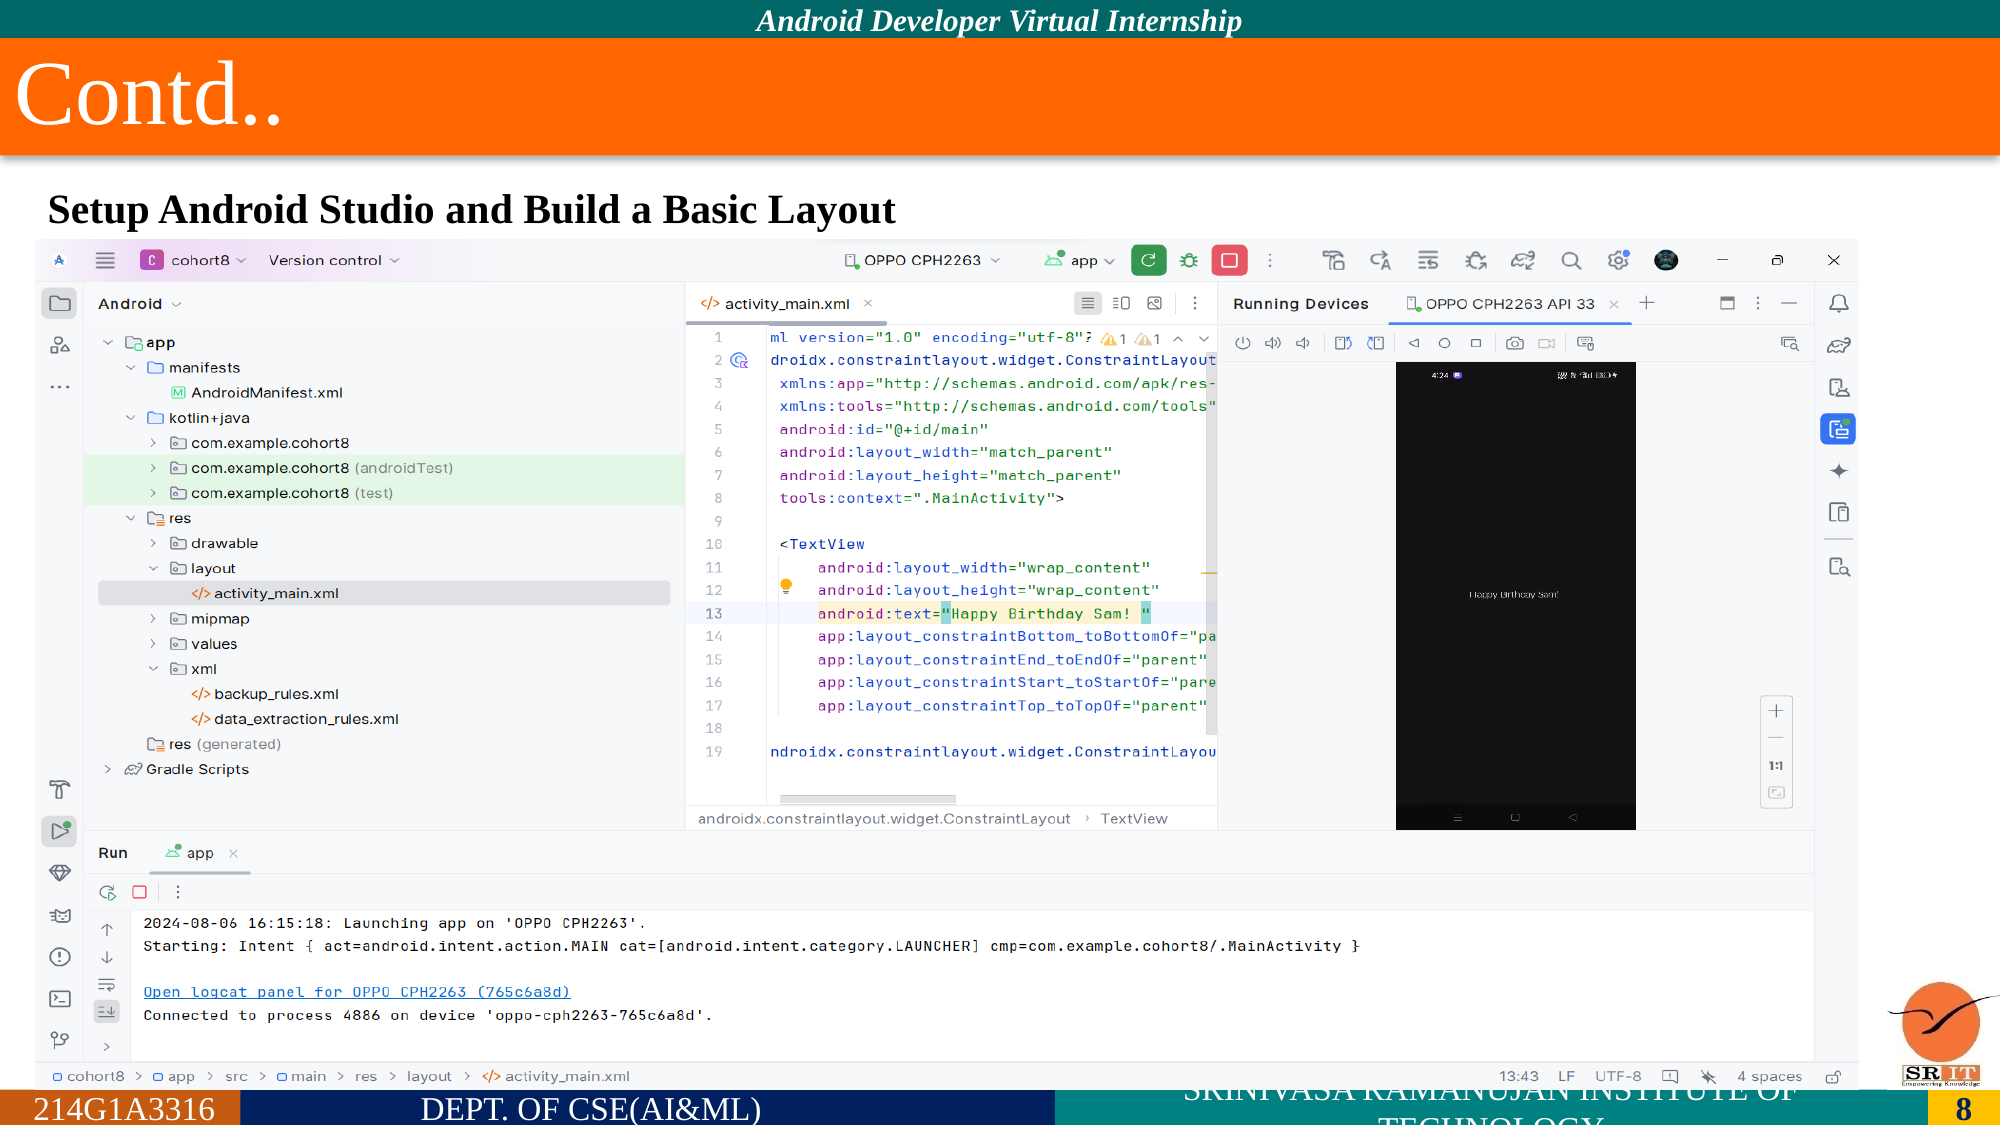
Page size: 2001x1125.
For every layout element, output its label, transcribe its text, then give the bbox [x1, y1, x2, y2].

picture [34, 239, 1859, 1090]
list Setup Android Studio and Build a Basic Layout [32, 179, 1965, 1065]
title Contd.. [0, 38, 2000, 156]
picture [1887, 977, 2000, 1090]
